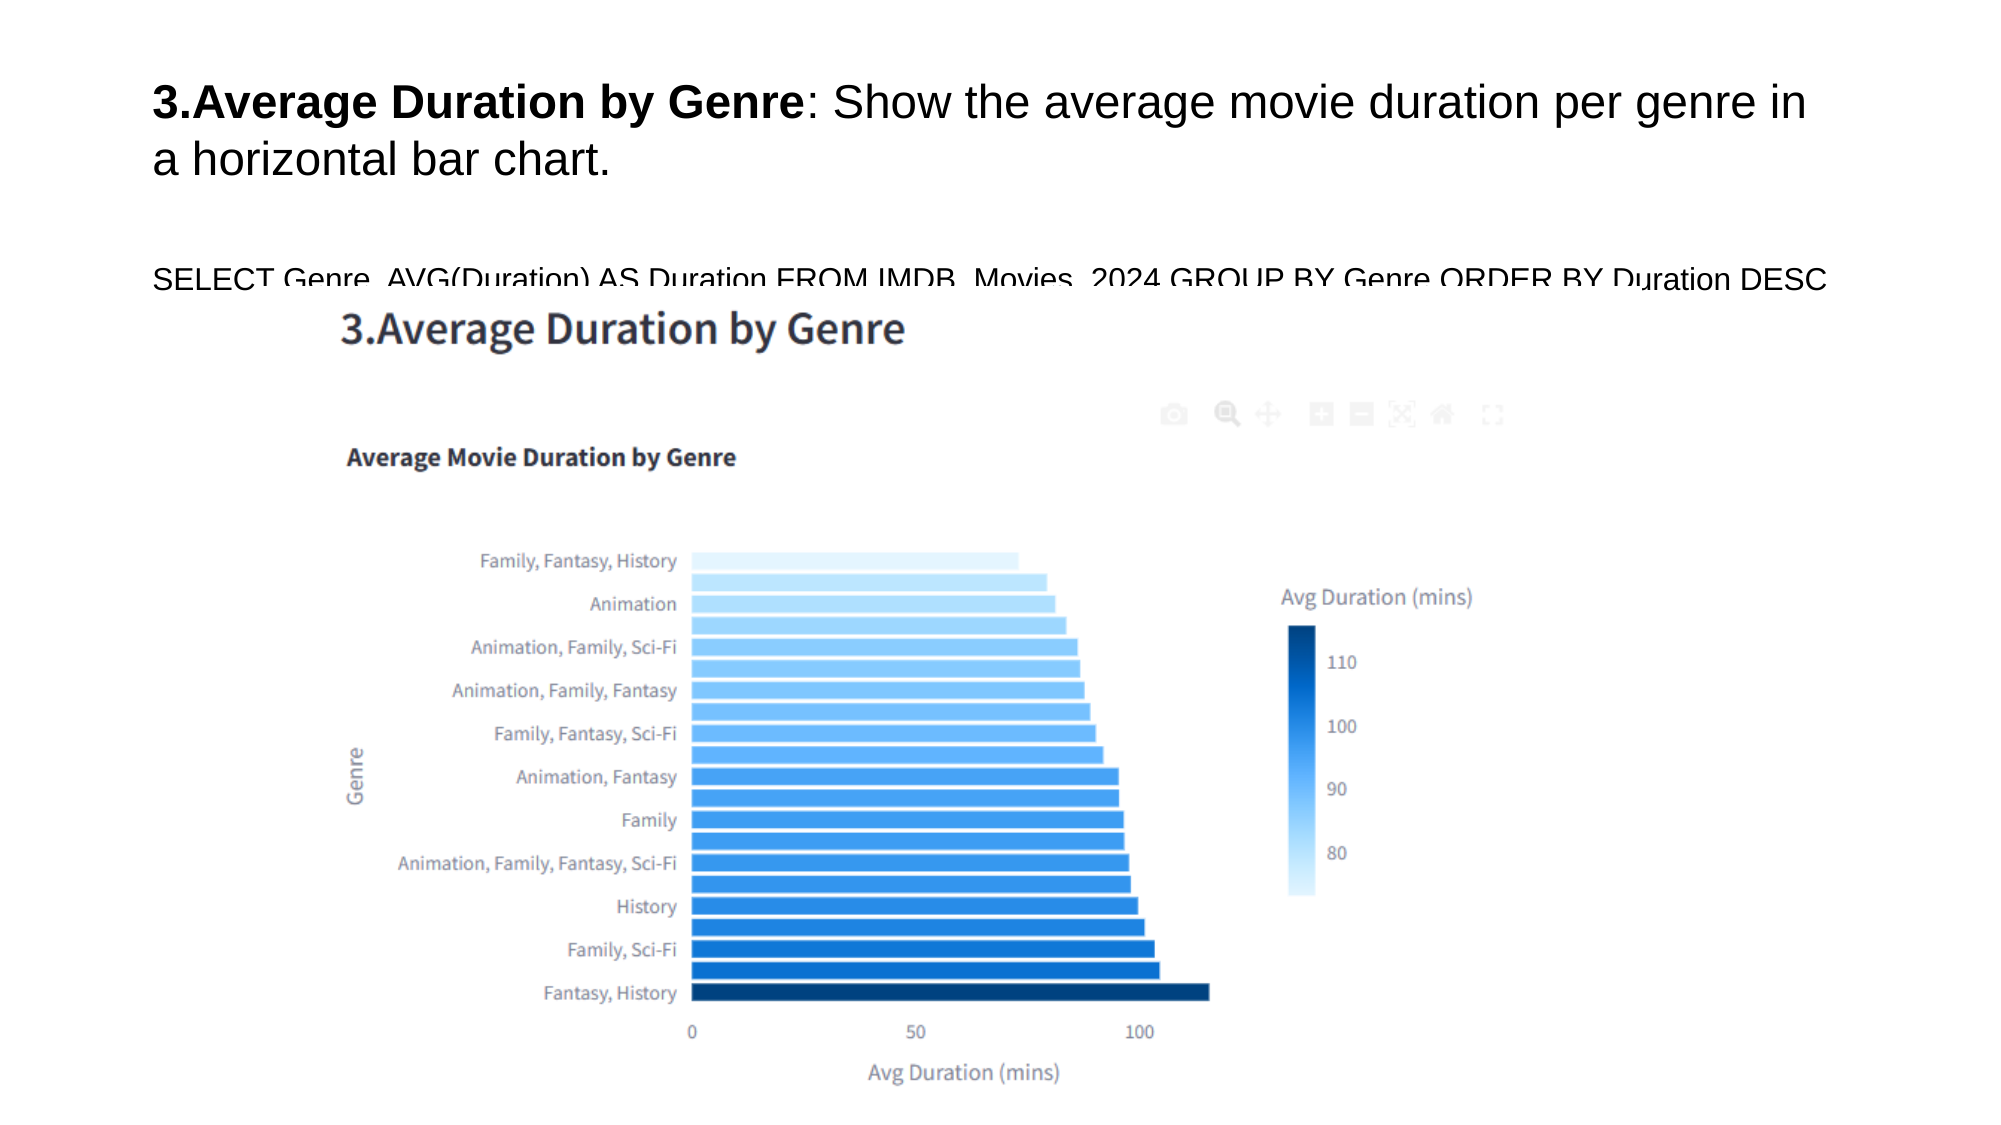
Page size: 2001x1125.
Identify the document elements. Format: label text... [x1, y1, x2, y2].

title 3.Average Duration by Genre: Show the average movie duration per genre in a horizontal bar chart. SELECT Genre, AVG(Duration) AS Duration FROM IMDB_Movies_2024 GROUP BY Genre ORDER BY Duration DESC [137, 59, 1863, 309]
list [254, 286, 1642, 1125]
